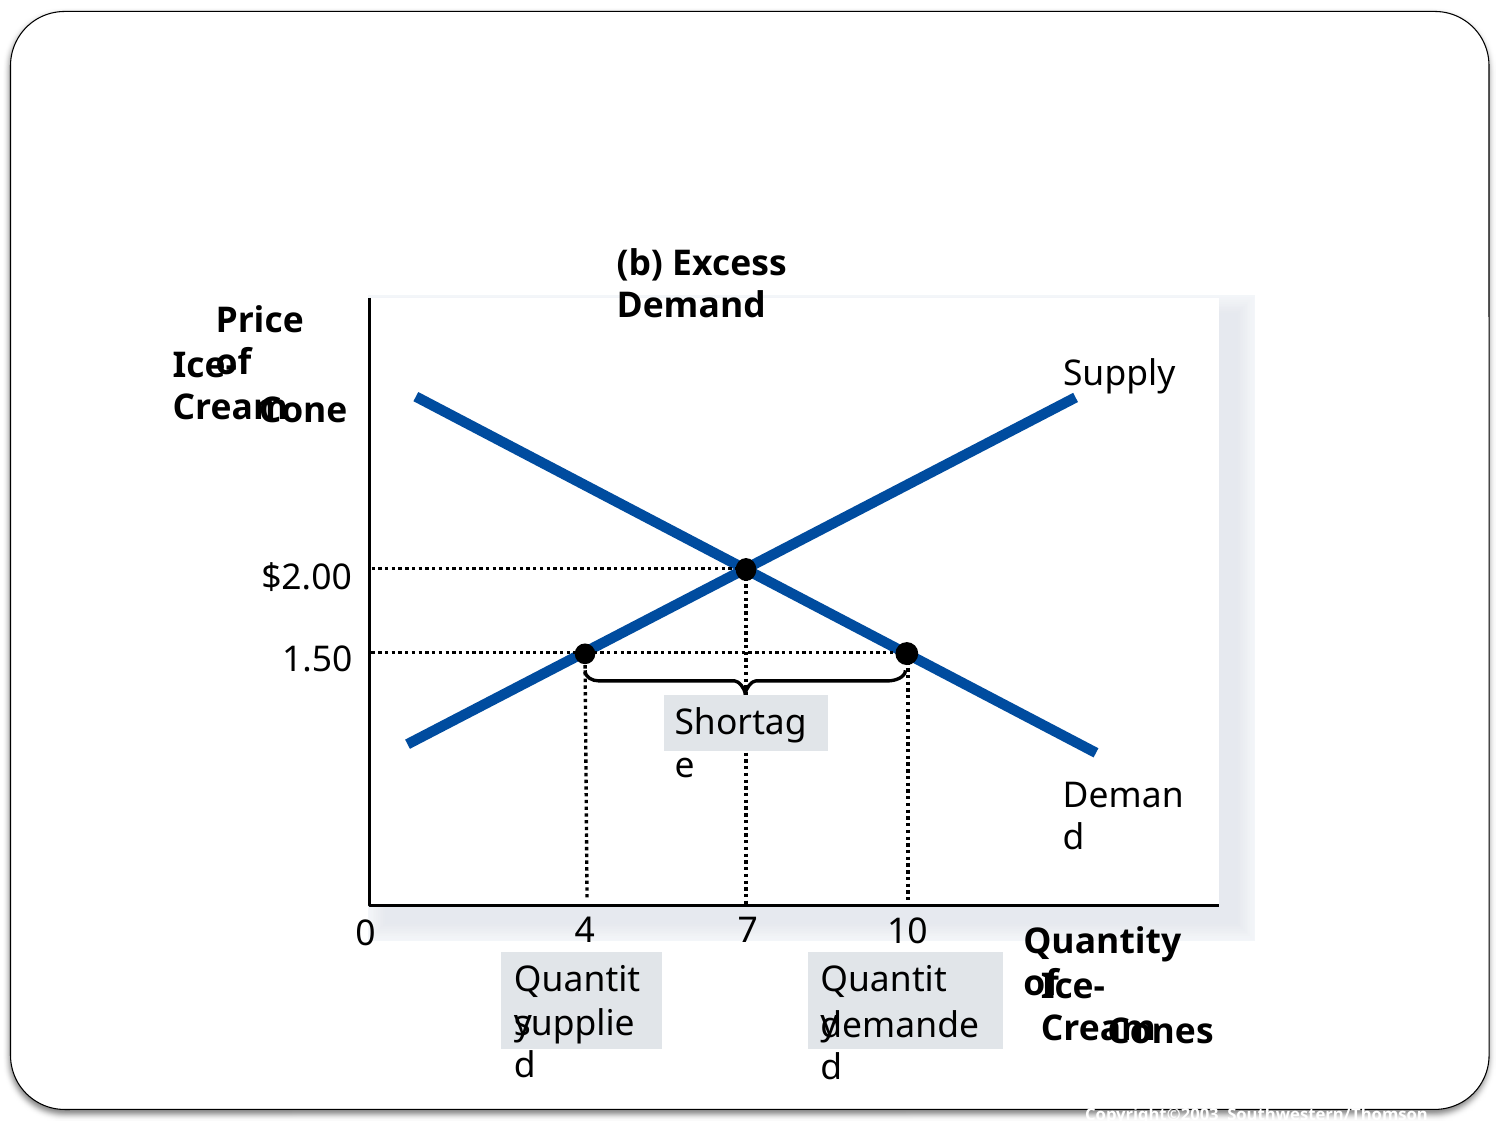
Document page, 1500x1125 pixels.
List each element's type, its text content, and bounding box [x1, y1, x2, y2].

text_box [574, 643, 598, 953]
title Figure 9 Markets Not in Equilibrium [99, 8, 1450, 121]
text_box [807, 952, 1003, 1050]
text_box Price of [215, 296, 348, 340]
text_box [767, 635, 931, 953]
text_box [936, 314, 1237, 923]
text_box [501, 962, 662, 1050]
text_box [407, 349, 1176, 551]
text_box Quantity of [1023, 917, 1213, 961]
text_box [417, 398, 1201, 816]
text_box Ice-Cream [172, 341, 346, 385]
text_box Ice-Cream [1040, 962, 1214, 1005]
text_box [369, 297, 438, 551]
text_box Copyright©2003 Southwestern/Thomson Learning [1076, 1095, 1500, 1125]
text_box [370, 297, 1219, 904]
text_box [936, 824, 1219, 906]
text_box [260, 553, 761, 953]
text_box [584, 670, 906, 752]
text_box Cones [1107, 1007, 1218, 1051]
text_box (b) Excess Demand [616, 239, 946, 283]
text_box Cone [258, 386, 350, 429]
